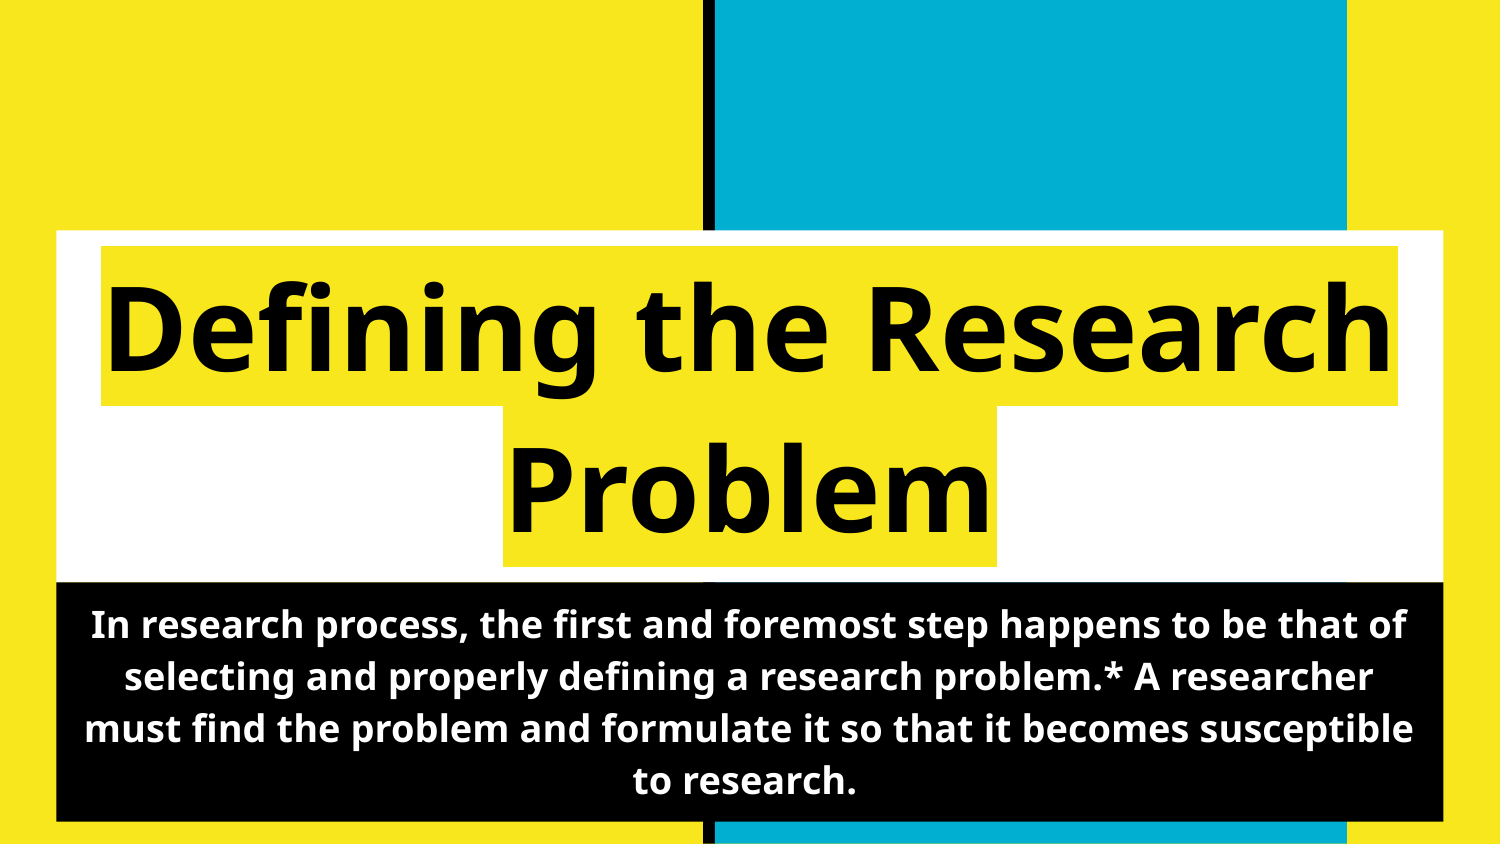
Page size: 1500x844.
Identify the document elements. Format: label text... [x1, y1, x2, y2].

title Defining the Research Problem [56, 230, 1444, 582]
subtitle In research process, the first and foremost step happens to be that of selecting and properly defining a research problem.* A researcher must find the problem and formulate it so that it becomes susceptible to research. [56, 582, 1444, 822]
